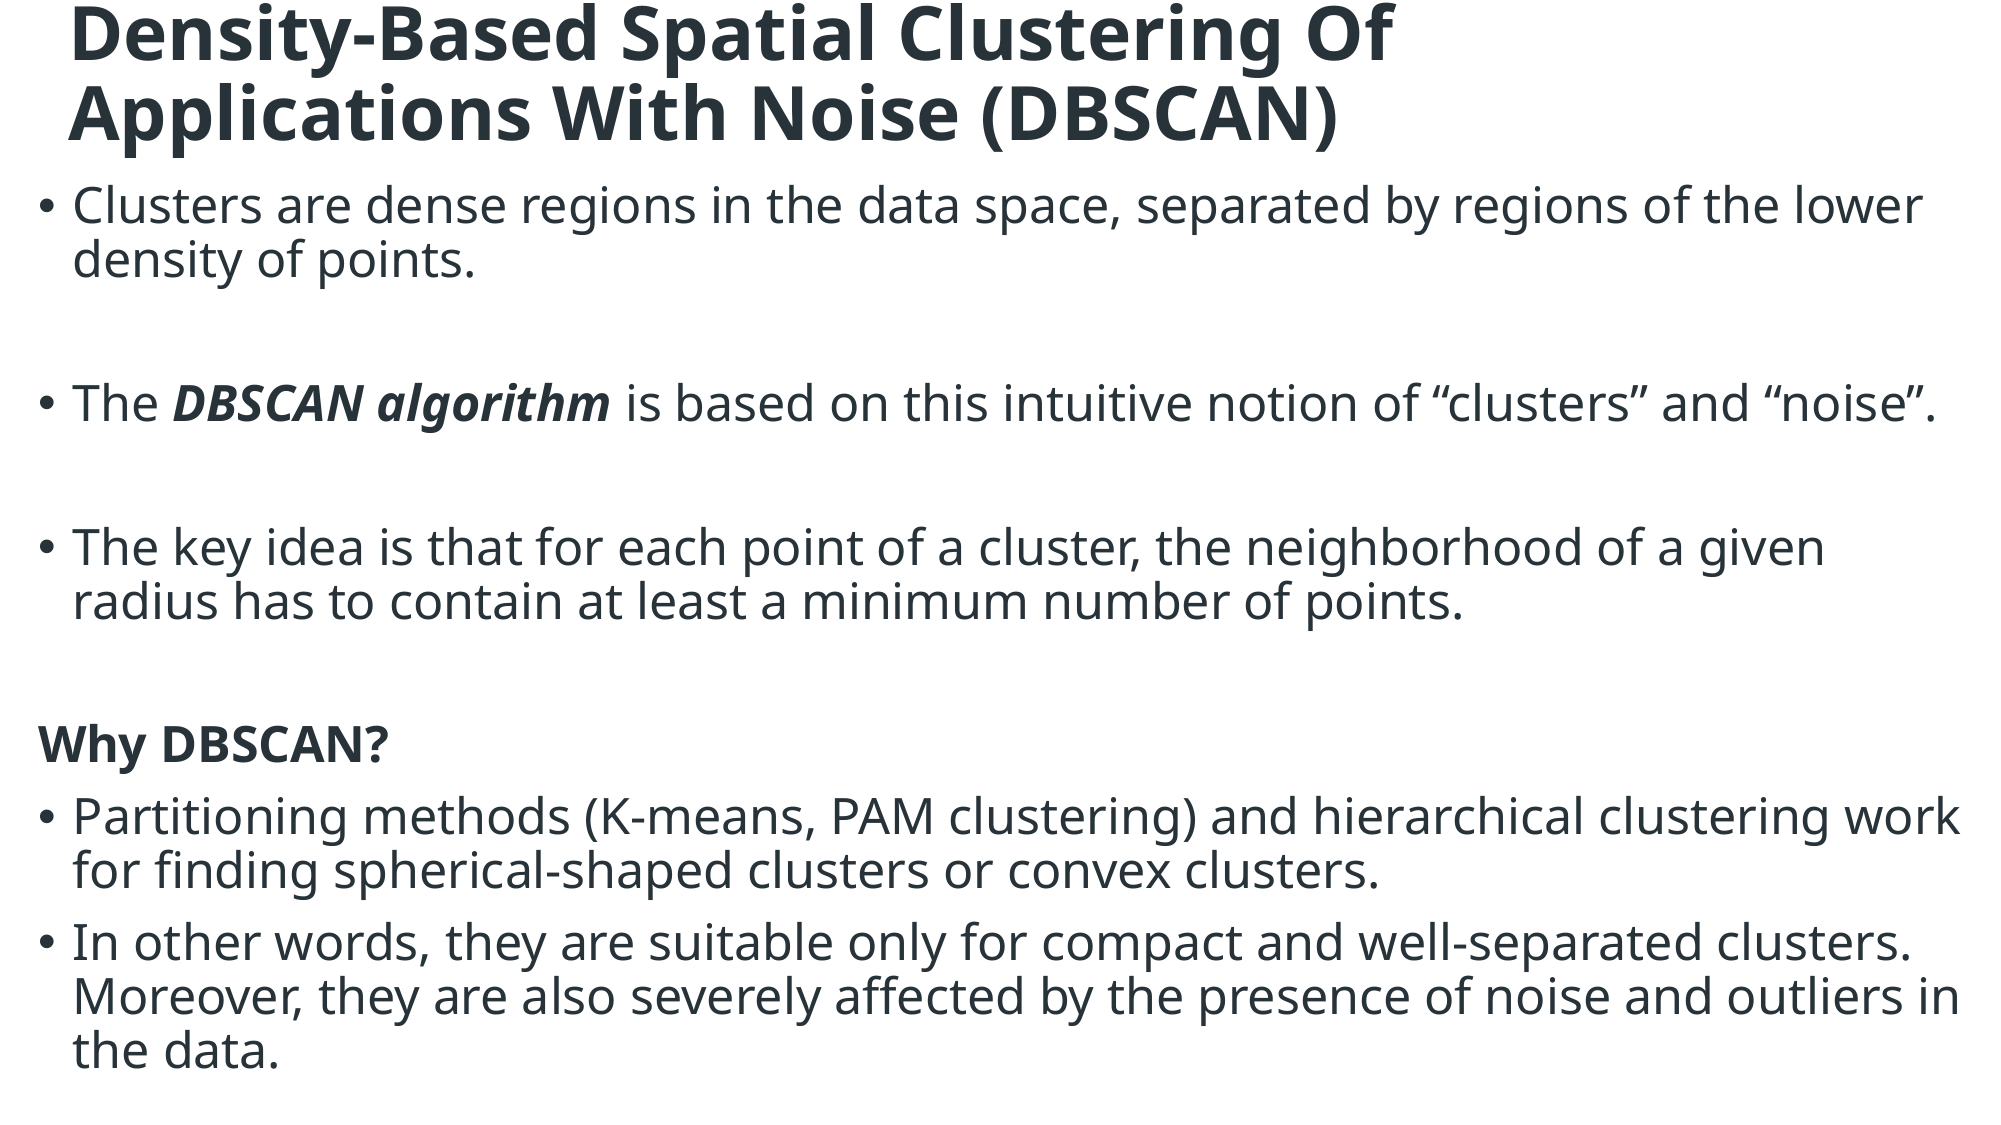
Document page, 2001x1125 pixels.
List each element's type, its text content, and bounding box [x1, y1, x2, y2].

list Clusters are dense regions in the data space, separated by regions of the lower density of points. The DBSCAN algorithm is based on this intuitive notion of “clusters” and “noise”. The key idea is that for each point of a cluster, the neighborhood of a given radius has to contain at least a minimum number of points. Why DBSCAN? Partitioning methods (K-means, PAM clustering) and hierarchical clustering work for finding spherical-shaped clusters or convex clusters. In other words, they are suitable only for compact and well-separated clusters. Moreover, they are also severely affected by the presence of noise and outliers in the data. [23, 173, 2000, 1107]
title Density-Based Spatial Clustering Of Applications With Noise (DBSCAN) [53, 18, 1863, 173]
